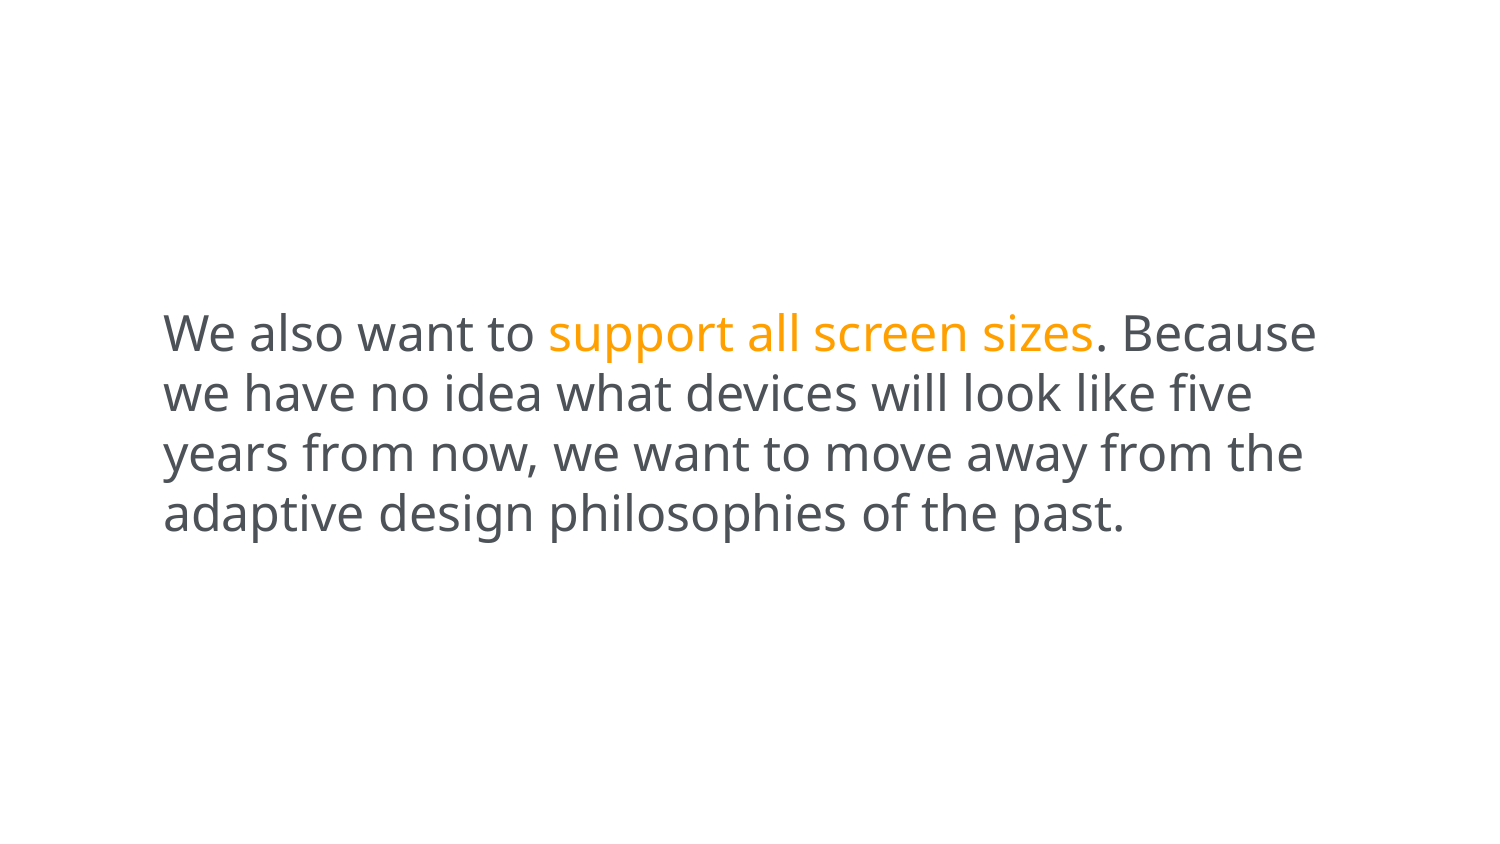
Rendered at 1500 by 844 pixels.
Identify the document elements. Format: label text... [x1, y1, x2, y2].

text_box We also want to support all screen sizes. Because we have no idea what devices will look like five years from now, we want to move away from the adaptive design philosophies of the past. [148, 190, 1352, 654]
